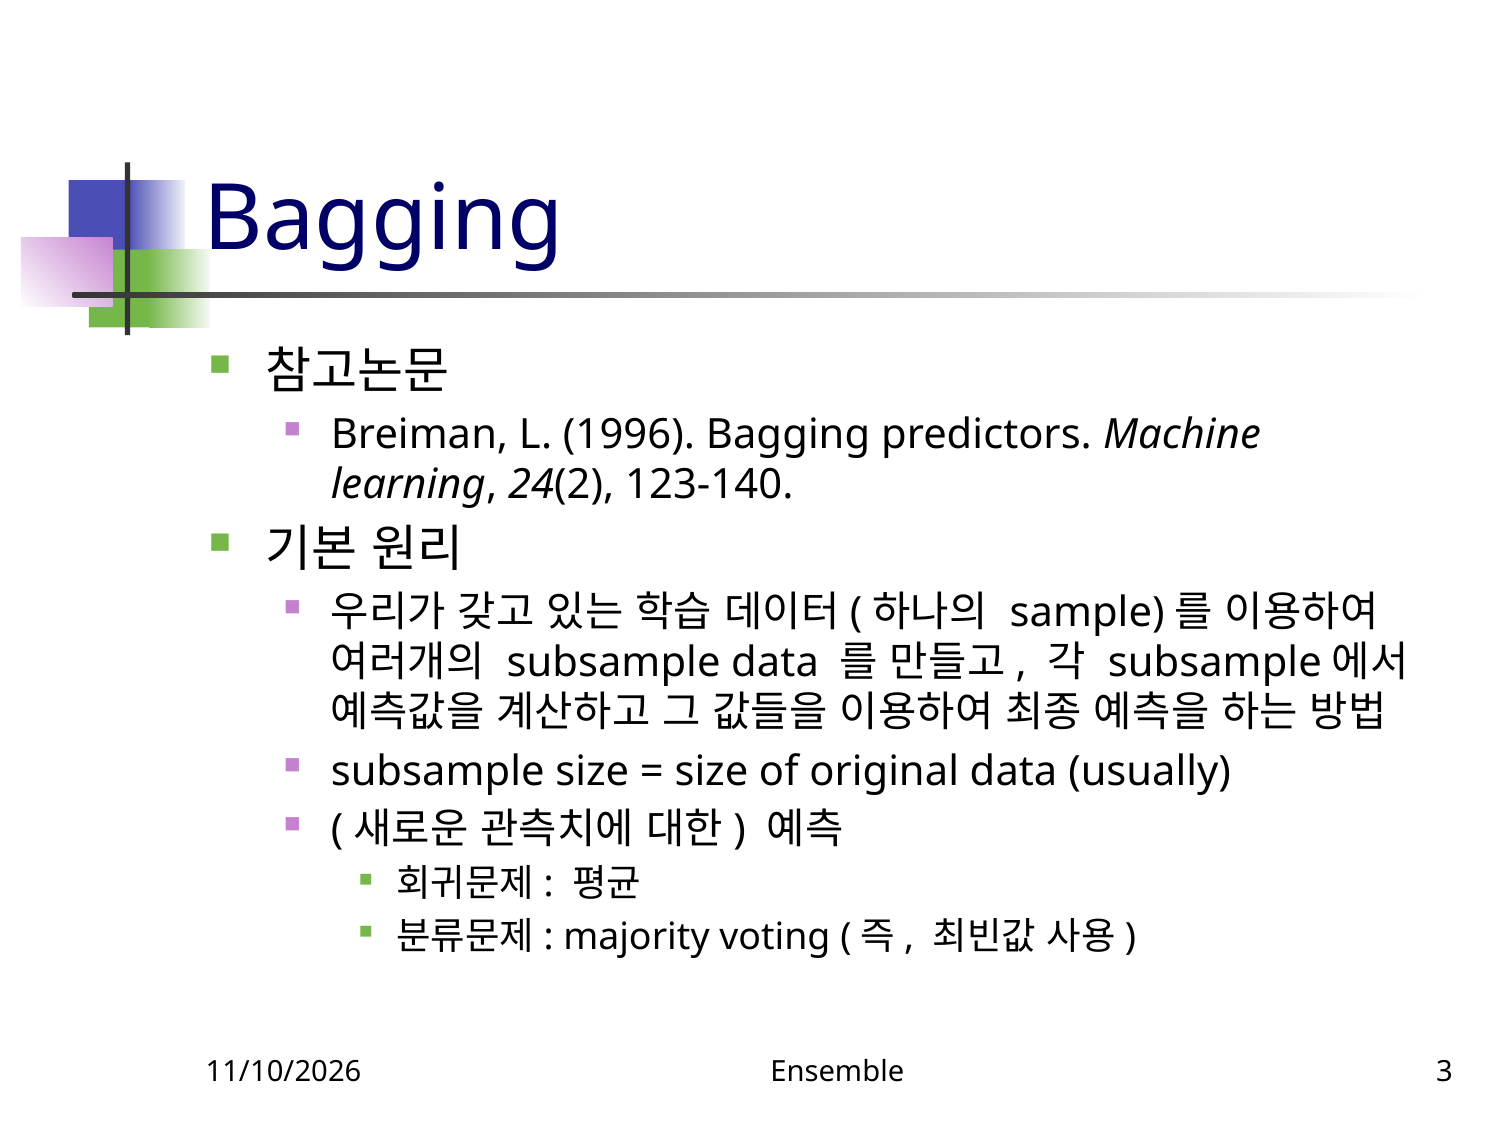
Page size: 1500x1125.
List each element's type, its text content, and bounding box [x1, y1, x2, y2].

title Bagging [188, 35, 1468, 275]
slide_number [190, 1024, 504, 1100]
footer Ensemble [600, 1024, 1075, 1100]
slide_number 3 [1155, 1024, 1468, 1100]
list 참고논문 Breiman, L. (1996). Bagging predictors. Machine learning, 24(2), 123-140. 기본 원리 우리가 갖고 있는 학습 데이터(하나의 sample)를 이용하여 여러개의 subsample data 를 만들고, 각 subsample에서 예측값을 계산하고 그 값들을 이용하여 최종 예측을 하는 방법 subsample size = size of original data (usually) (새로운 관측치에 대한) 예측 회귀문제: 평균 분류문제: majority voting (즉, 최빈값 사용) [193, 331, 1469, 1006]
